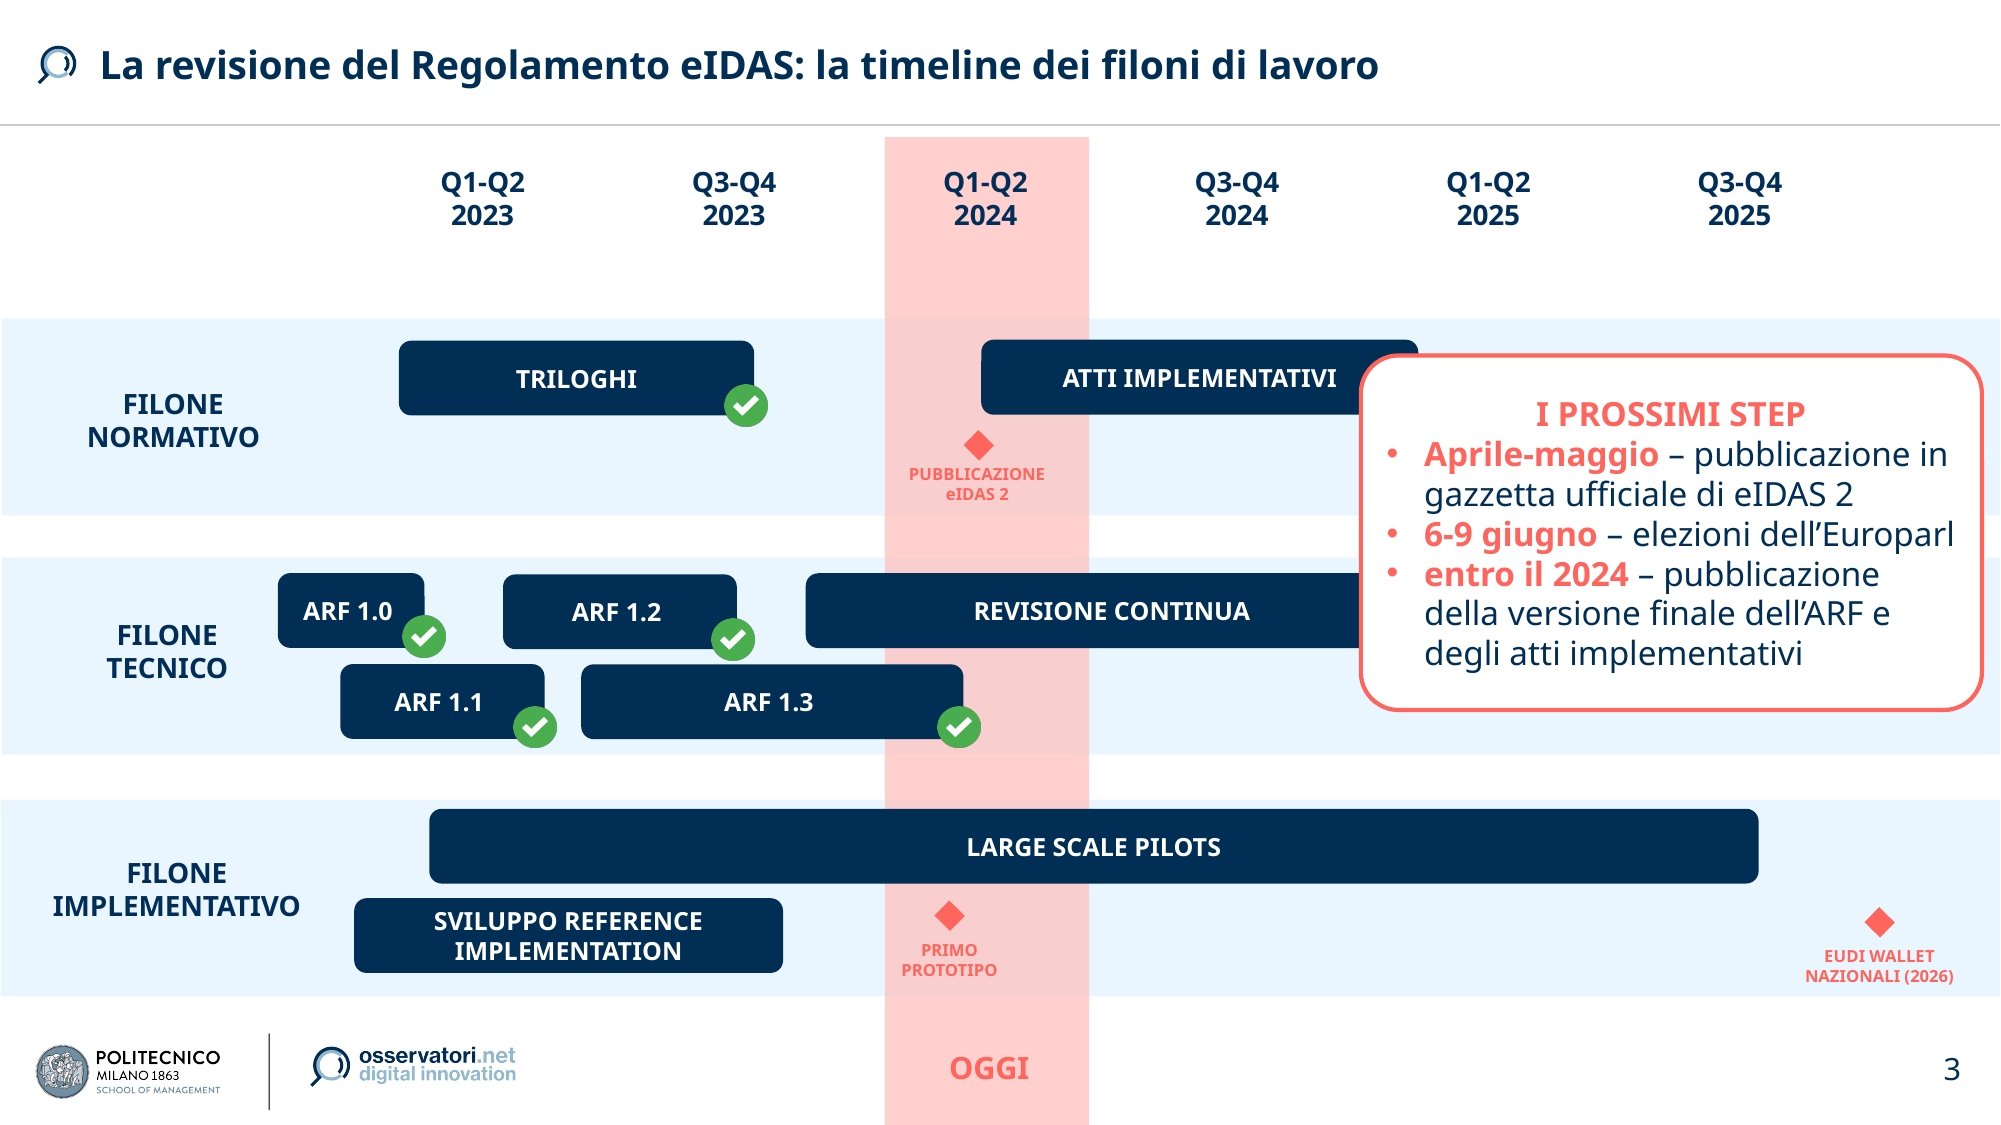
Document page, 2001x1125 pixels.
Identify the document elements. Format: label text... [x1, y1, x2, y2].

text_box [1118, 317, 2000, 518]
text_box FILONE NORMATIVO [49, 378, 297, 461]
picture [724, 384, 768, 427]
text_box FILONE TECNICO [43, 610, 291, 692]
slide_number 3 [1526, 1040, 1977, 1101]
text_box [1862, 905, 1897, 938]
text_box LARGE SCALE PILOTS [1118, 806, 1761, 886]
text_box [0, 798, 859, 999]
text_box EUDI WALLET NAZIONALI (2026) [1760, 938, 1999, 994]
text_box ARF 1.2 [500, 572, 739, 652]
text_box REVISIONE CONTINUA [1118, 571, 1358, 651]
text_box Q1-Q2 2023 [412, 157, 553, 239]
text_box ARF 1.0 [275, 570, 427, 650]
text_box LARGE SCALE PILOTS [427, 806, 859, 886]
text_box Q1-Q2 2025 [1418, 157, 1559, 239]
text_box I PROSSIMI STEP Aprile-maggio – pubblicazione in gazzetta ufficiale di eIDAS 2 6-9 giugno – elezioni dell’Europarl entro il 2024 – pubblicazione della versione finale dell’ARF e degli atti implementativi [1358, 353, 1985, 713]
picture [513, 706, 557, 749]
text_box ATTI IMPLEMENTATIVI [1118, 337, 1421, 417]
text_box [0, 556, 859, 757]
text_box SVILUPPO REFERENCE IMPLEMENTATION [352, 896, 786, 976]
title La revisione del Regolamento eIDAS: la timeline dei filoni di lavoro [84, 2, 1925, 125]
text_box ARF 1.3 [579, 662, 859, 742]
text_box [1118, 798, 2000, 999]
text_box TRILOGHI [396, 338, 757, 418]
picture [10, 1026, 537, 1115]
text_box REVISIONE CONTINUA [803, 571, 859, 651]
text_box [864, 136, 1114, 1125]
text_box FILONE IMPLEMENTATIVO [21, 848, 333, 930]
text_box ARF 1.1 [338, 661, 547, 741]
picture [402, 615, 446, 658]
text_box [1118, 556, 2000, 757]
text_box Q3-Q4 2025 [1669, 157, 1810, 239]
text_box Q3-Q4 2024 [1166, 157, 1307, 239]
text_box Q3-Q4 2023 [664, 157, 805, 239]
picture [711, 618, 755, 661]
text_box [0, 317, 859, 518]
picture [937, 706, 981, 749]
